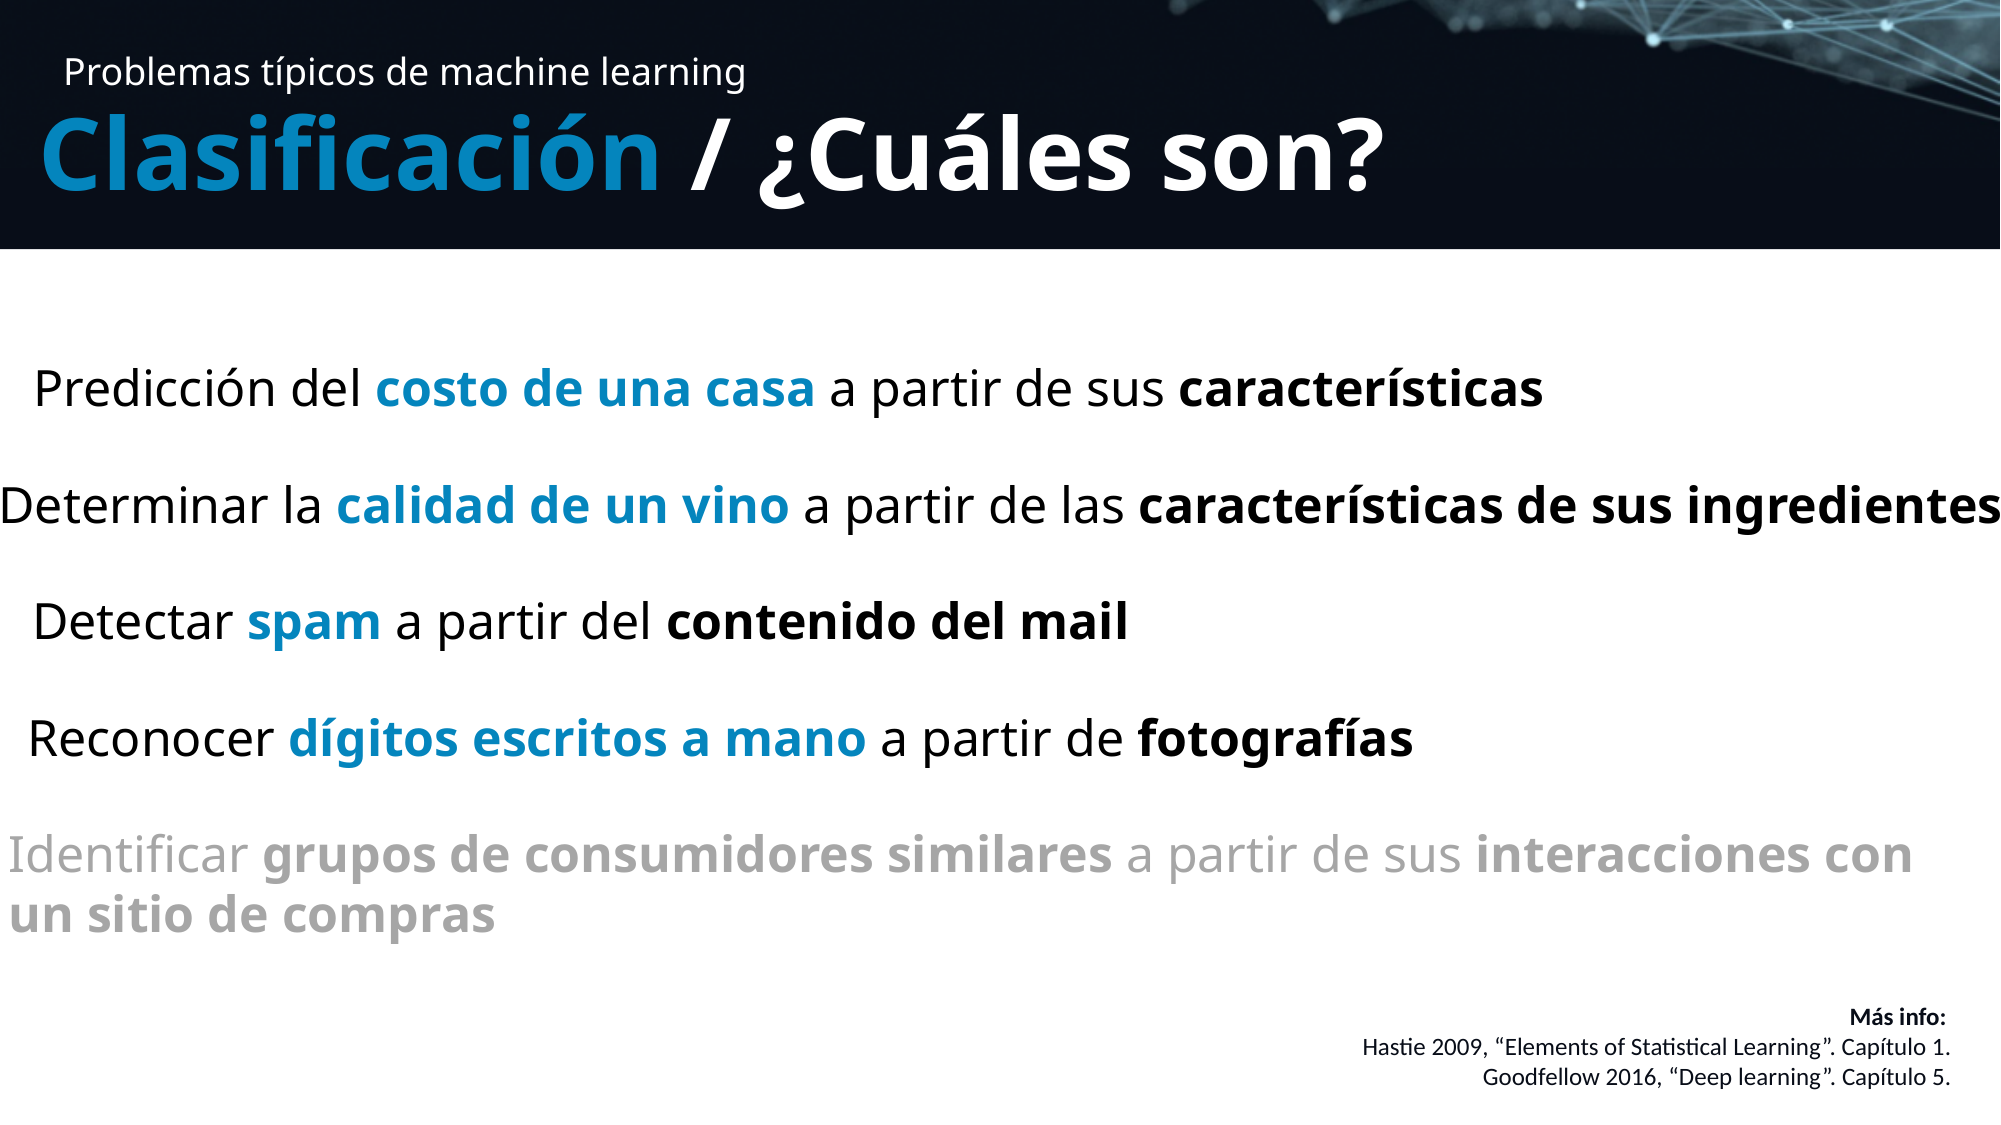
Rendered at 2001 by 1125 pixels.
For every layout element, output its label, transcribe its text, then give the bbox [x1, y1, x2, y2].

text_box Más info: Hastie 2009, “Elements of Statistical Learning”. Capítulo 1. Goodfellow 2016, “Deep learning”. Capítulo 5. [1347, 992, 1968, 1098]
text_box Determinar la calidad de un vino a partir de las características de sus ingredientes [0, 466, 2000, 541]
text_box Reconocer dígitos escritos a mano a partir de fotografías [12, 699, 1429, 774]
text_box Detectar spam a partir del contenido del mail [17, 582, 1145, 658]
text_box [0, 0, 2000, 250]
text_box Identificar grupos de consumidores similares a partir de sus interacciones con un sitio de compras [0, 815, 1929, 951]
text_box Predicción del costo de una casa a partir de sus características [18, 349, 1560, 425]
